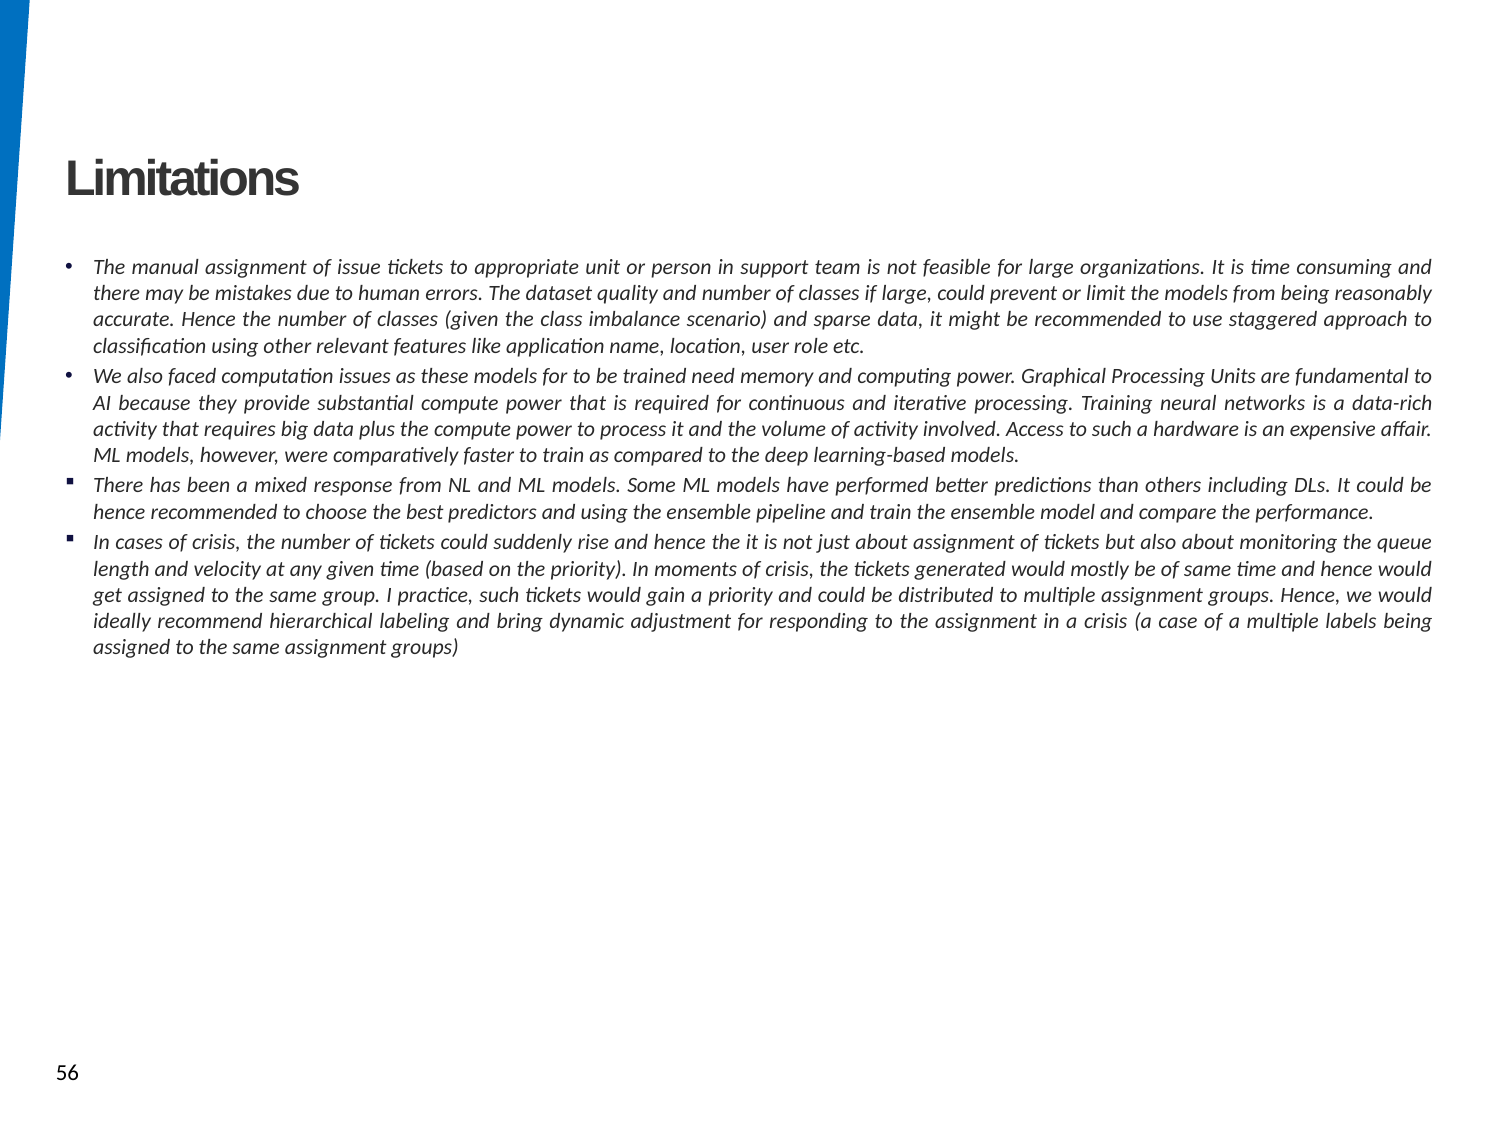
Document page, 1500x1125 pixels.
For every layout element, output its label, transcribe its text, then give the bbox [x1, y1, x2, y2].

list Limitations [50, 24, 1088, 213]
list The manual assignment of issue tickets to appropriate unit or person in support team is not feasible for large organizations. It is time consuming and there may be mistakes due to human errors. The dataset quality and number of classes if large, could prevent or limit the models from being reasonably accurate. Hence the number of classes (given the class imbalance scenario) and sparse data, it might be recommended to use staggered approach to classification using other relevant features like application name, location, user role etc. We also faced computation issues as these models for to be trained need memory and computing power. Graphical Processing Units are fundamental to AI because they provide substantial compute power that is required for continuous and iterative processing. Training neural networks is a data-rich activity that requires big data plus the compute power to process it and the volume of activity involved. Access to such a hardware is an expensive affair. ML models, however, were comparatively faster to train as compared to the deep learning-based models. There has been a mixed response from NL and ML models. Some ML models have performed better predictions than others including DLs. It could be hence recommended to choose the best predictors and using the ensemble pipeline and train the ensemble model and compare the performance. In cases of crisis, the number of tickets could suddenly rise and hence the it is not just about assignment of tickets but also about monitoring the queue length and velocity at any given time (based on the priority). In moments of crisis, the tickets generated would mostly be of same time and hence would get assigned to the same group. I practice, such tickets would gain a priority and could be distributed to multiple assignment groups. Hence, we would ideally recommend hierarchical labeling and bring dynamic adjustment for responding to the assignment in a crisis (a case of a multiple labels being assigned to the same assignment groups) [50, 245, 1450, 1050]
